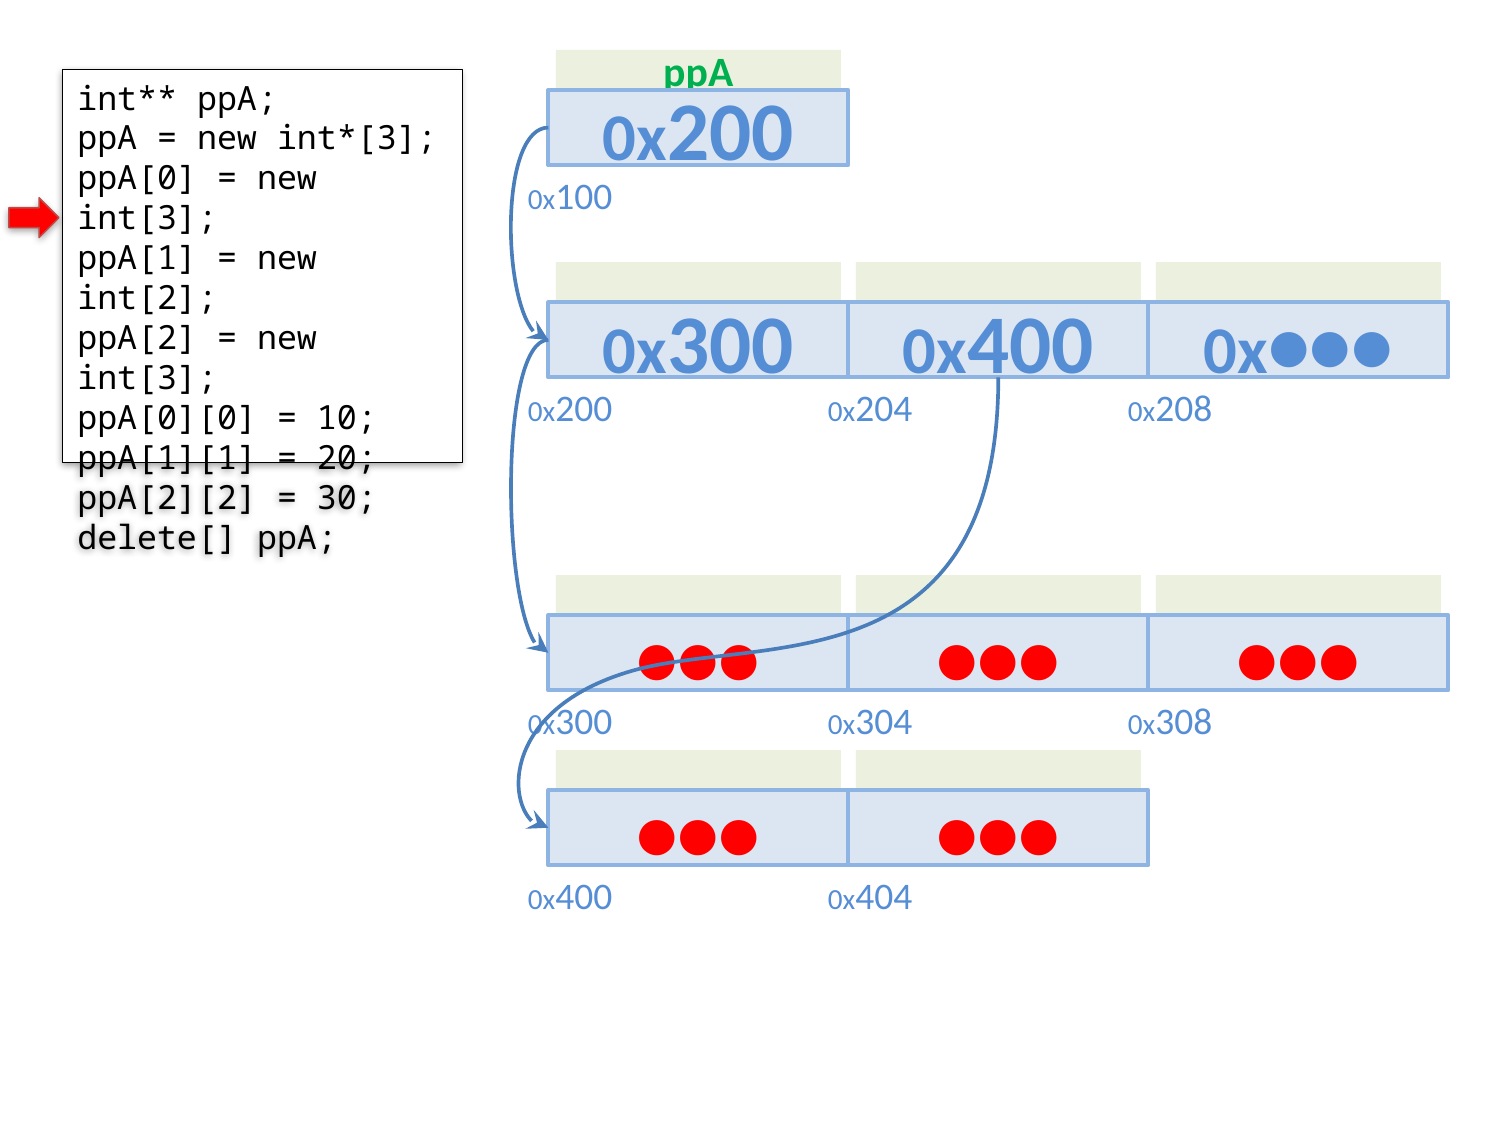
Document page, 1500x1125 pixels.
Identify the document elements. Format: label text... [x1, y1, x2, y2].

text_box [512, 261, 543, 438]
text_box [1112, 574, 1449, 751]
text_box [555, 261, 811, 375]
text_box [1112, 261, 1449, 438]
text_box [512, 49, 849, 226]
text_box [812, 749, 1149, 926]
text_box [1003, 574, 1111, 748]
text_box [512, 749, 807, 926]
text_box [547, 377, 999, 828]
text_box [512, 574, 542, 749]
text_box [812, 261, 1111, 438]
text_box [8, 197, 60, 239]
text_box int** ppA; ppA = new int*[3]; ppA[0] = new int[3]; ppA[1] = new int[2]; ppA[2] = new int[3]; ppA[0][0] = 10; ppA[1][1] = 20; ppA[2][2] = 30; delete[] ppA; [62, 69, 463, 463]
